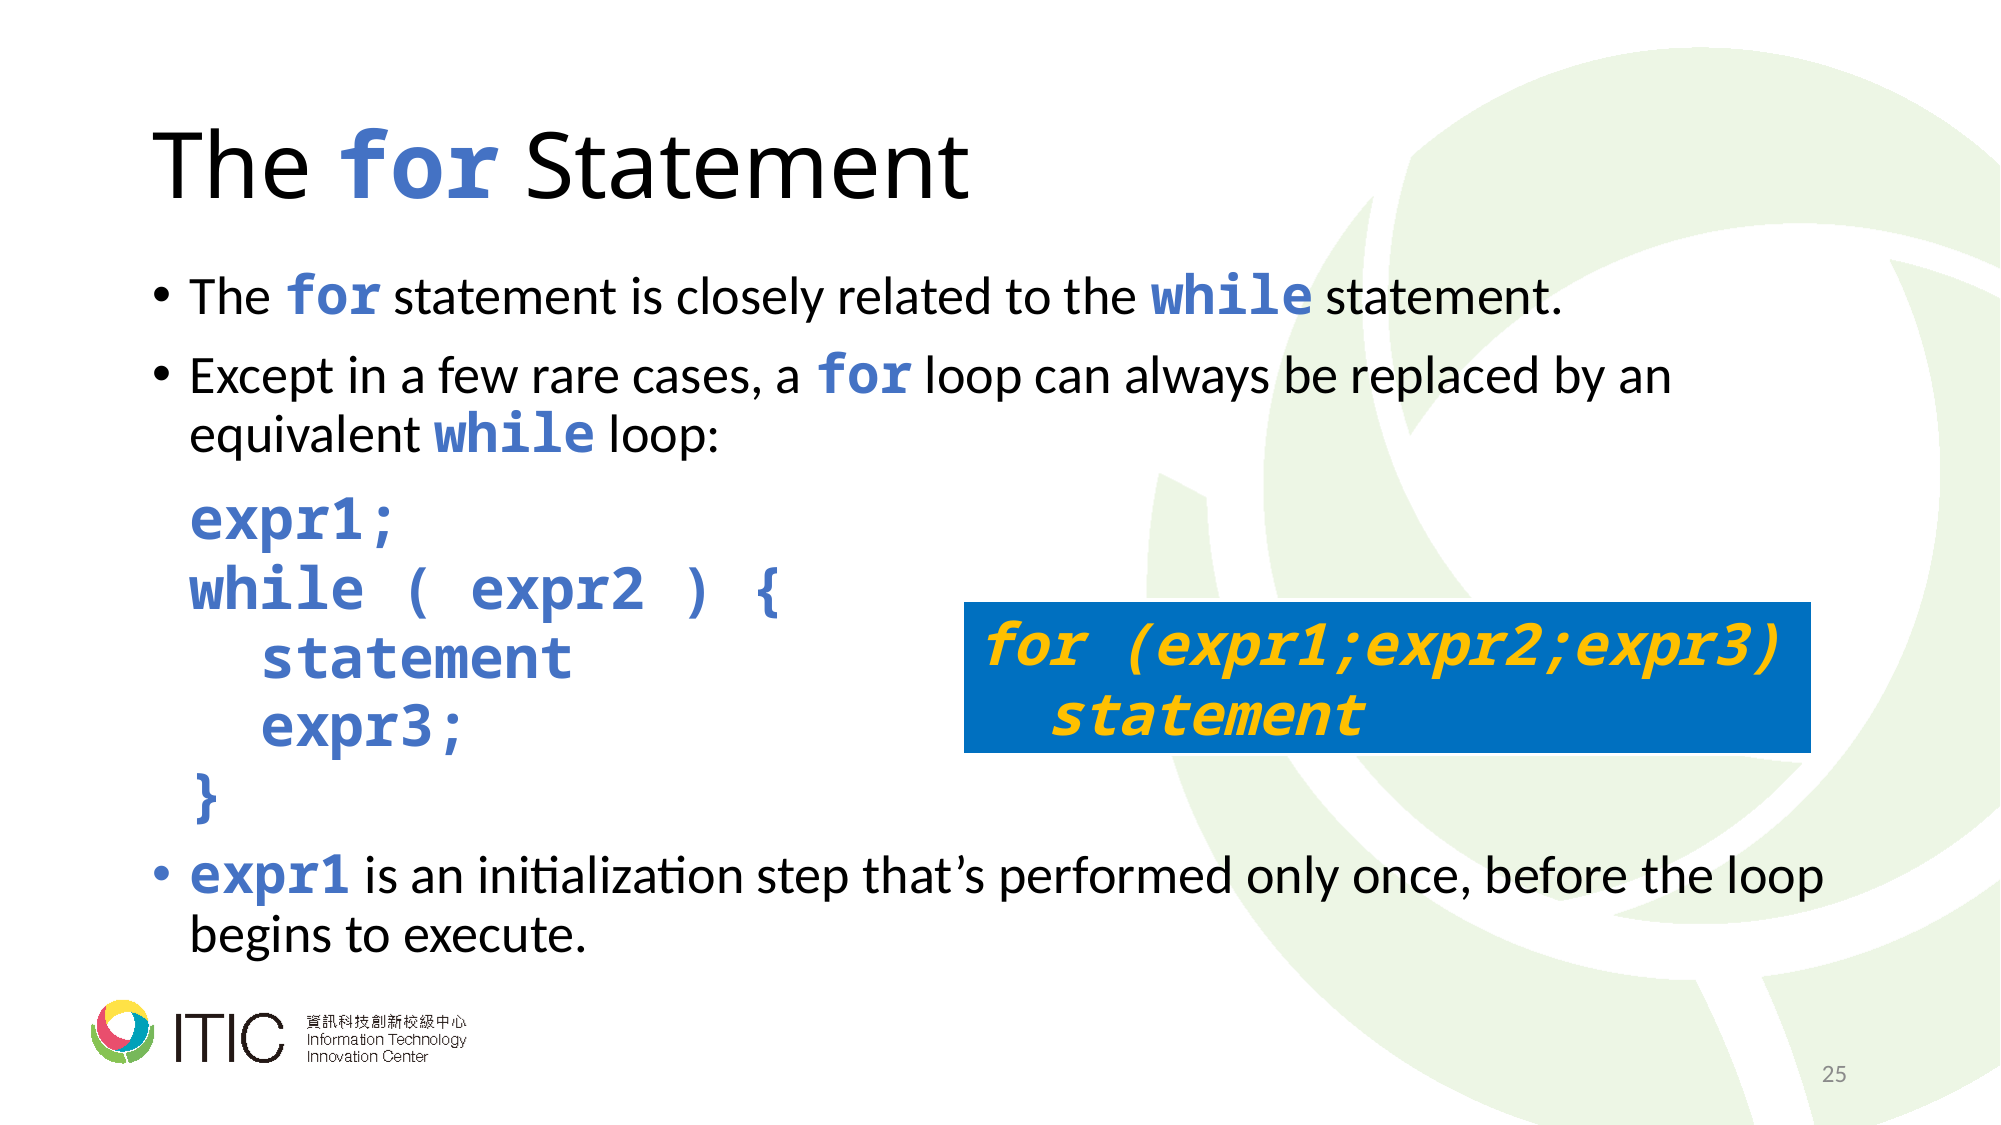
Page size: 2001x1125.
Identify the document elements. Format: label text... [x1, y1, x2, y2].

title The for Statement [137, 59, 1863, 259]
slide_number 25 [1412, 1042, 1863, 1103]
text_box for (expr1;expr2;expr3) statement [961, 598, 1814, 756]
list The for statement is closely related to the while statement. Except in a few rare cases, a for loop can always be replaced by an equivalent while loop: expr1; while ( expr2 ) { statement expr3; } expr1 is an initialization step that’s performed only once, before the loop begins to execute. [137, 259, 1863, 1000]
picture [0, 0, 2001, 1125]
